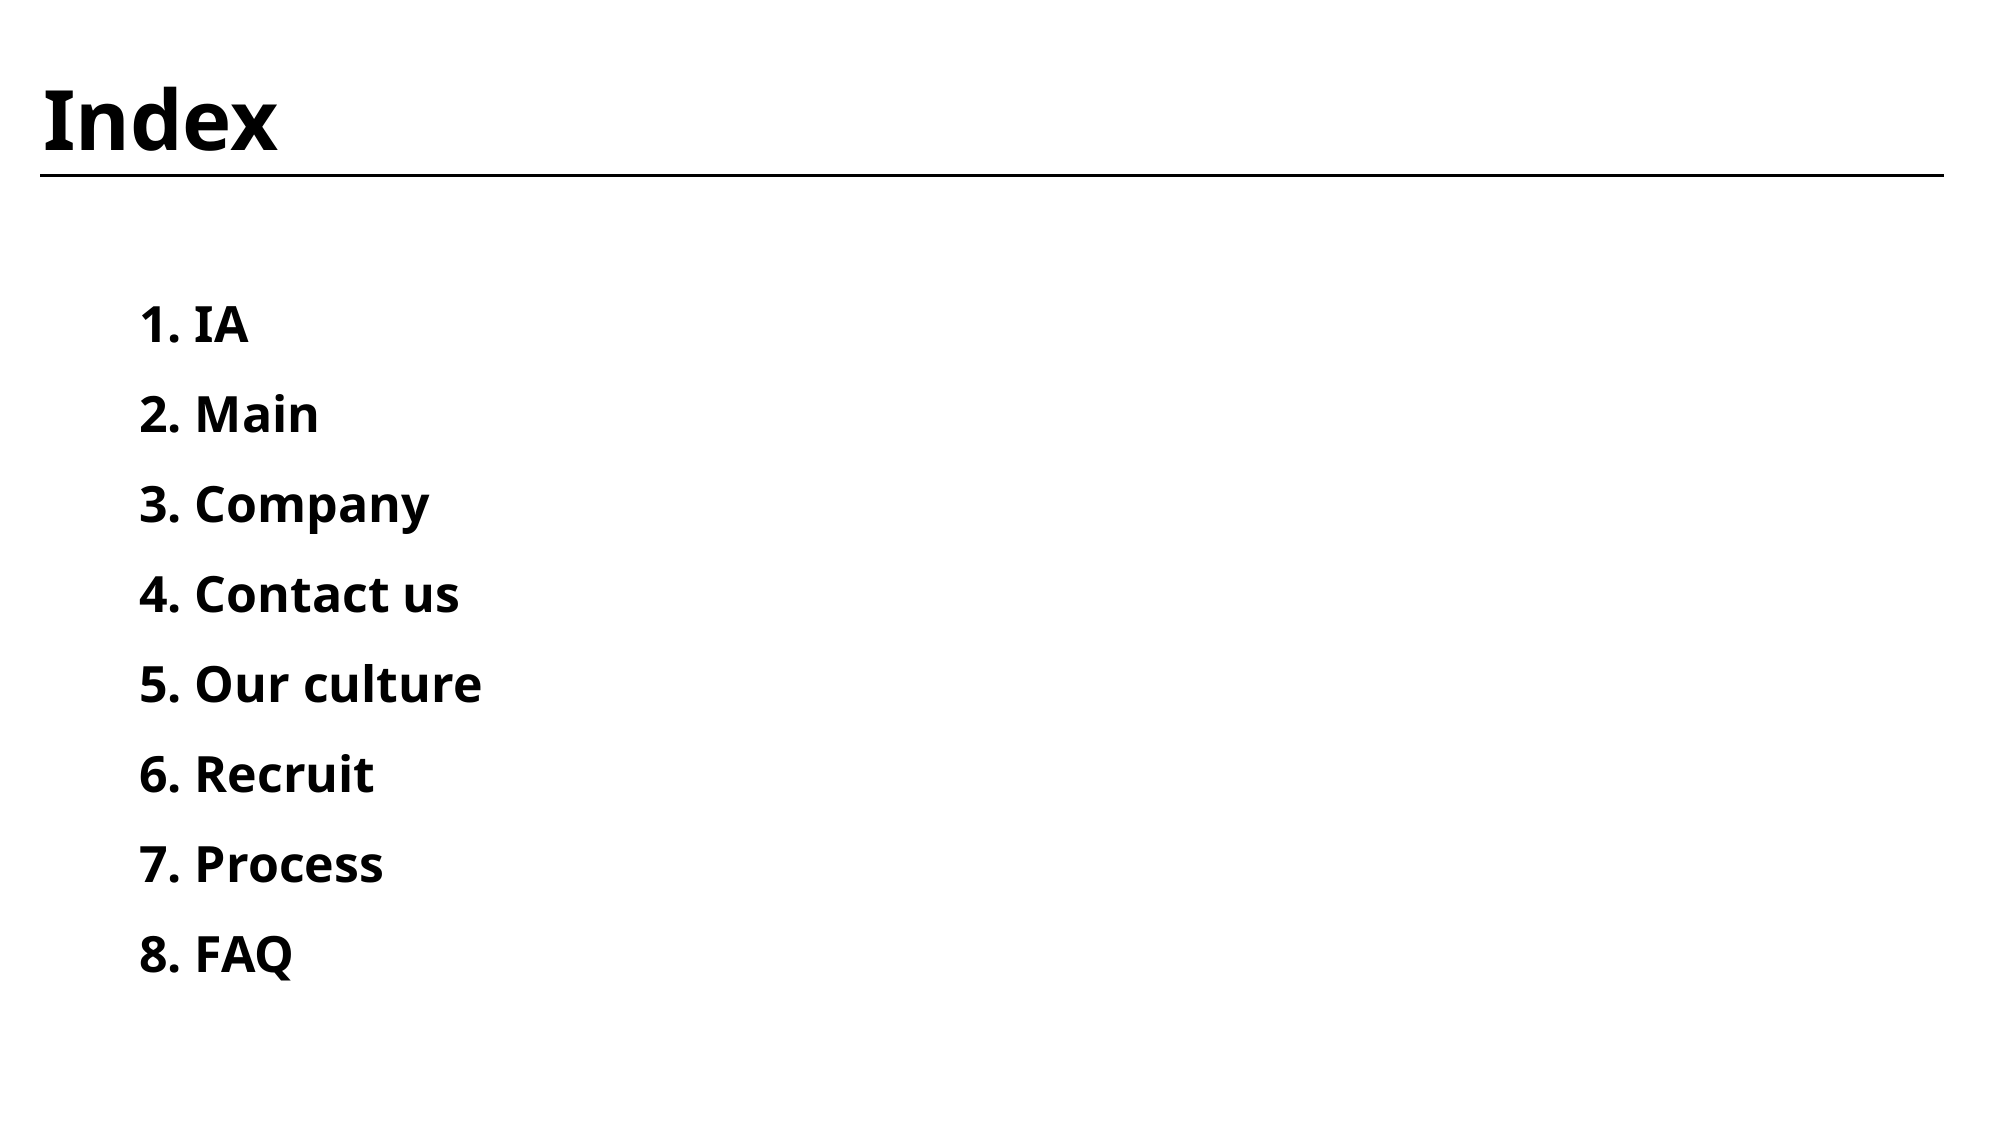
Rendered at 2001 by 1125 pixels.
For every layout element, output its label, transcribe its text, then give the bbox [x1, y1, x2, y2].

text_box Index [28, 59, 294, 175]
text_box 1. IA 2. Main 3. Company 4. Contact us 5. Our culture 6. Recruit 7. Process 8. FAQ [124, 254, 498, 990]
